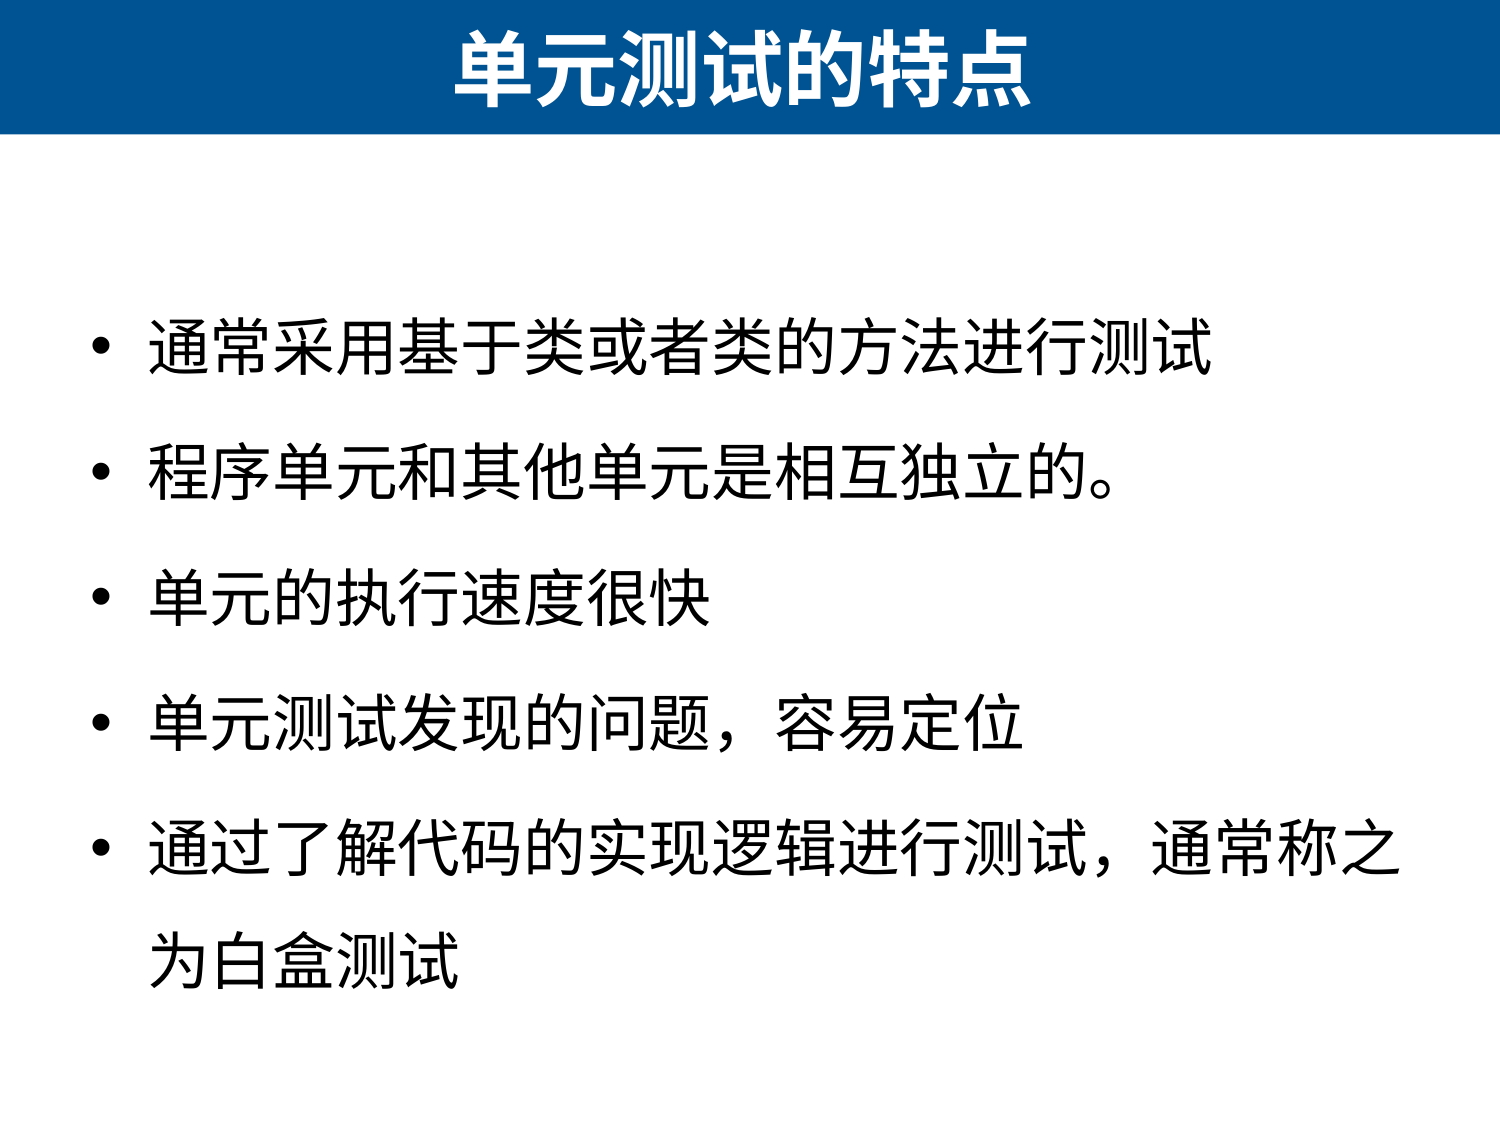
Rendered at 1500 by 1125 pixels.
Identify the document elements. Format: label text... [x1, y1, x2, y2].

list 通常采用基于类或者类的方法进行测试 程序单元和其他单元是相互独立的。 单元的执行速度很快 单元测试发现的问题，容易定位 通过了解代码的实现逻辑进行测试，通常称之为白盒测试 [75, 262, 1425, 1005]
title 单元测试的特点 [2, 0, 1483, 135]
